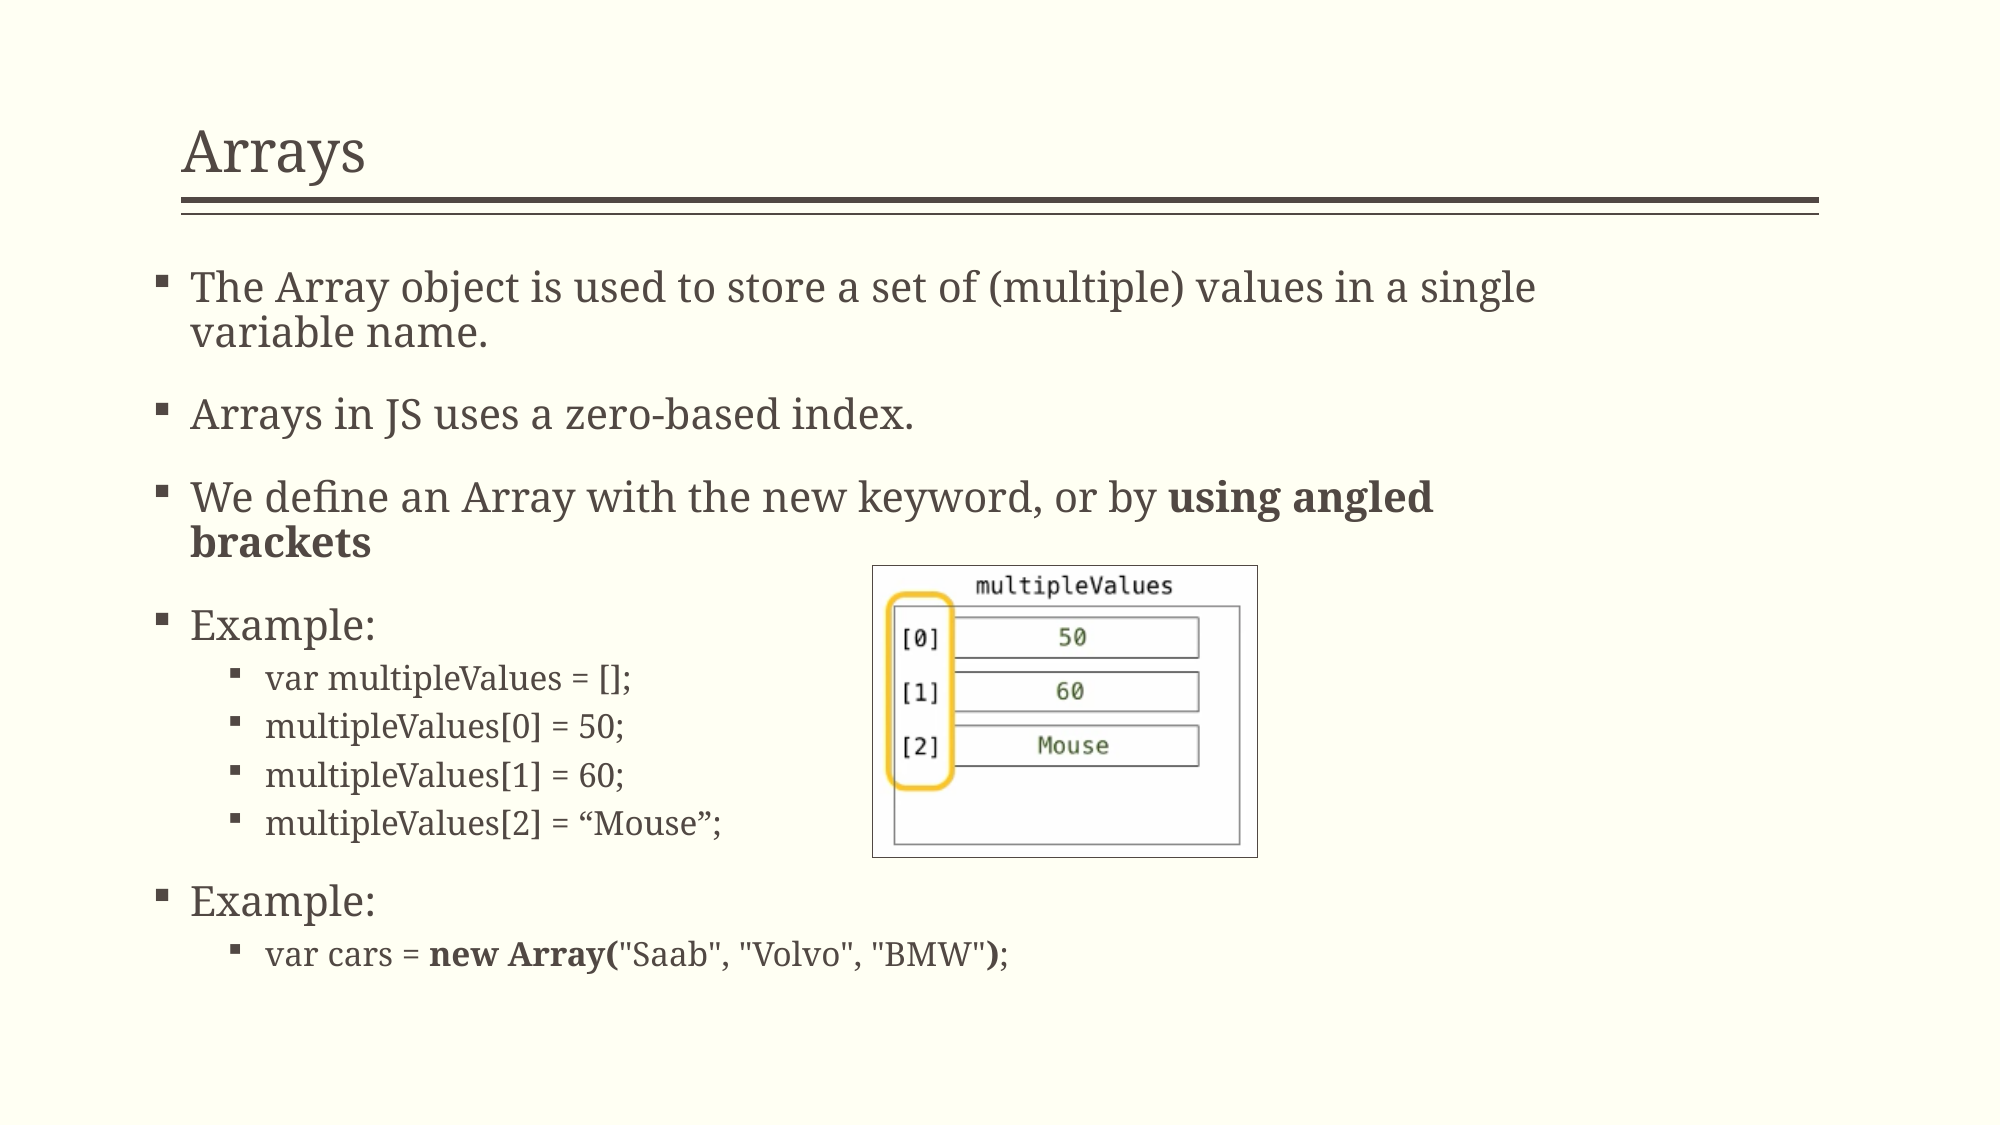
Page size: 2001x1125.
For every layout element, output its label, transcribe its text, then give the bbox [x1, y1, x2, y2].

list The Array object is used to store a set of (multiple) values in a single variable name. Arrays in JS uses a zero-based index. We define an Array with the new keyword, or by using angled brackets Example: var multipleValues = []; multipleValues[0] = 50; multipleValues[1] = 60; multipleValues[2] = “Mouse”; Example: var cars = new Array("Saab", "Volvo", "BMW"); [152, 258, 1563, 1010]
picture [872, 565, 1258, 858]
title Arrays [181, 12, 1819, 193]
